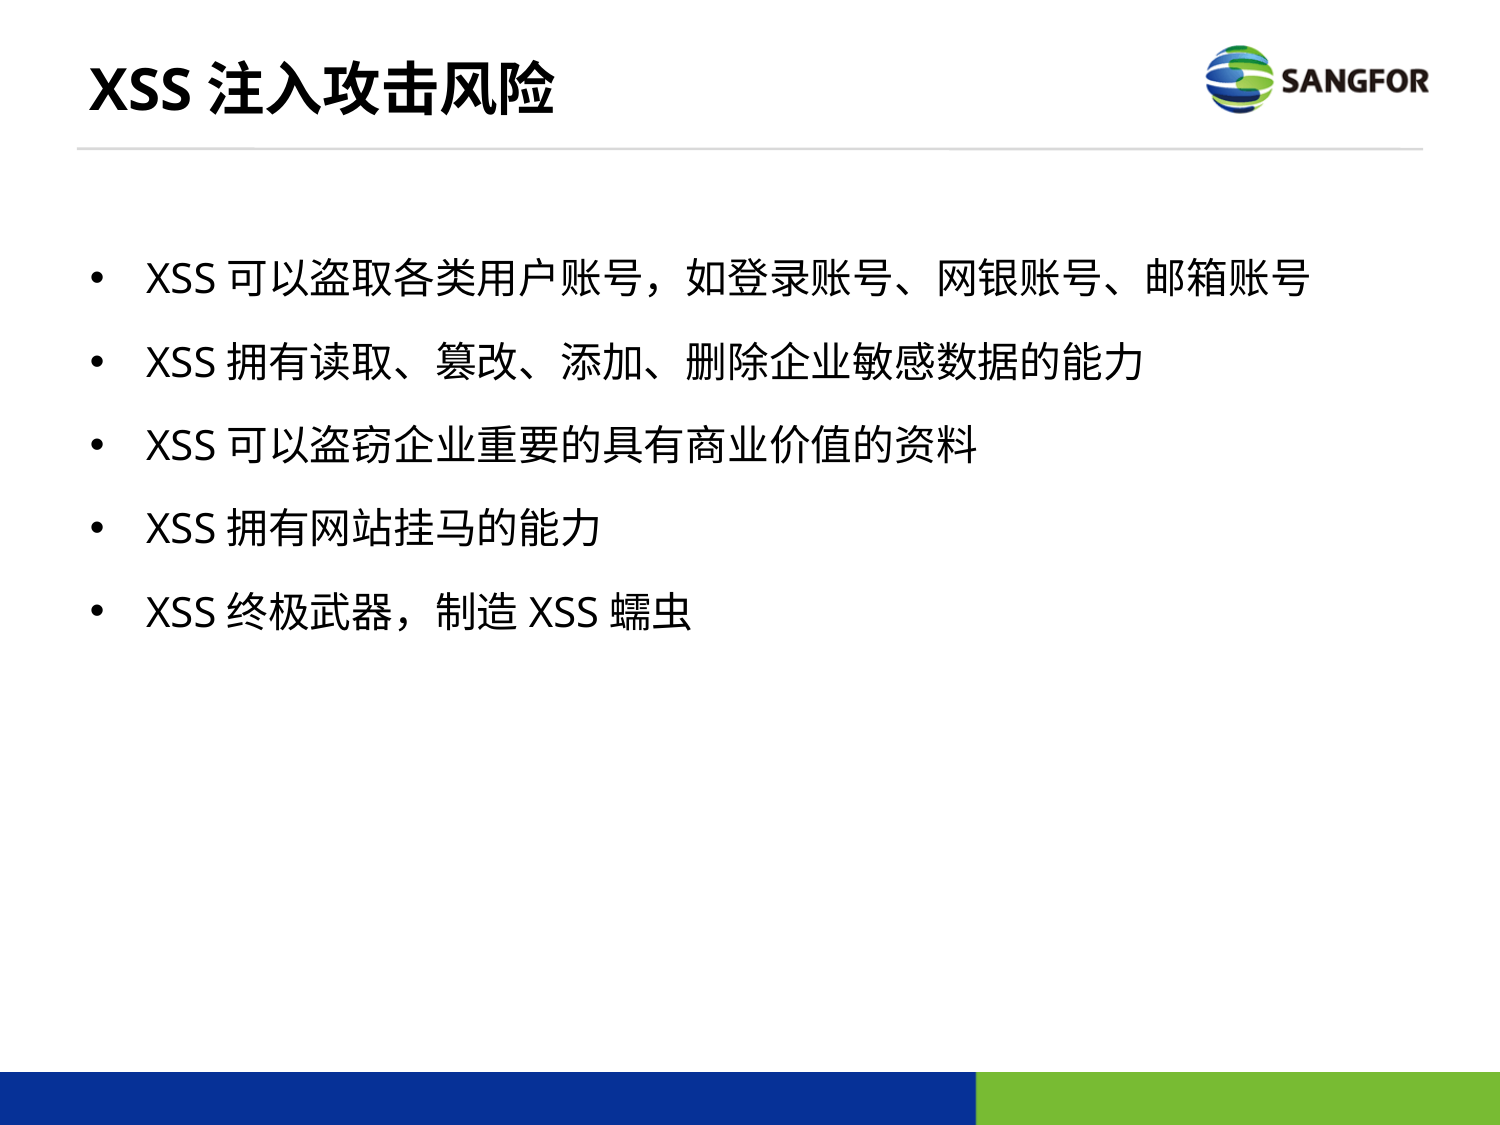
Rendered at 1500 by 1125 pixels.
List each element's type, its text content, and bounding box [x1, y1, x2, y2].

picture [0, 1070, 1500, 1125]
picture [1198, 42, 1437, 118]
title XSS注入攻击风险 [75, 45, 1425, 161]
list XSS可以盗取各类用户账号，如登录账号、网银账号、邮箱账号 XSS拥有读取、篡改、添加、删除企业敏感数据的能力 XSS可以盗窃企业重要的具有商业价值的资料 XSS拥有网站挂马的能力 XSS终极武器，制造XSS蠕虫 [75, 219, 1425, 1000]
